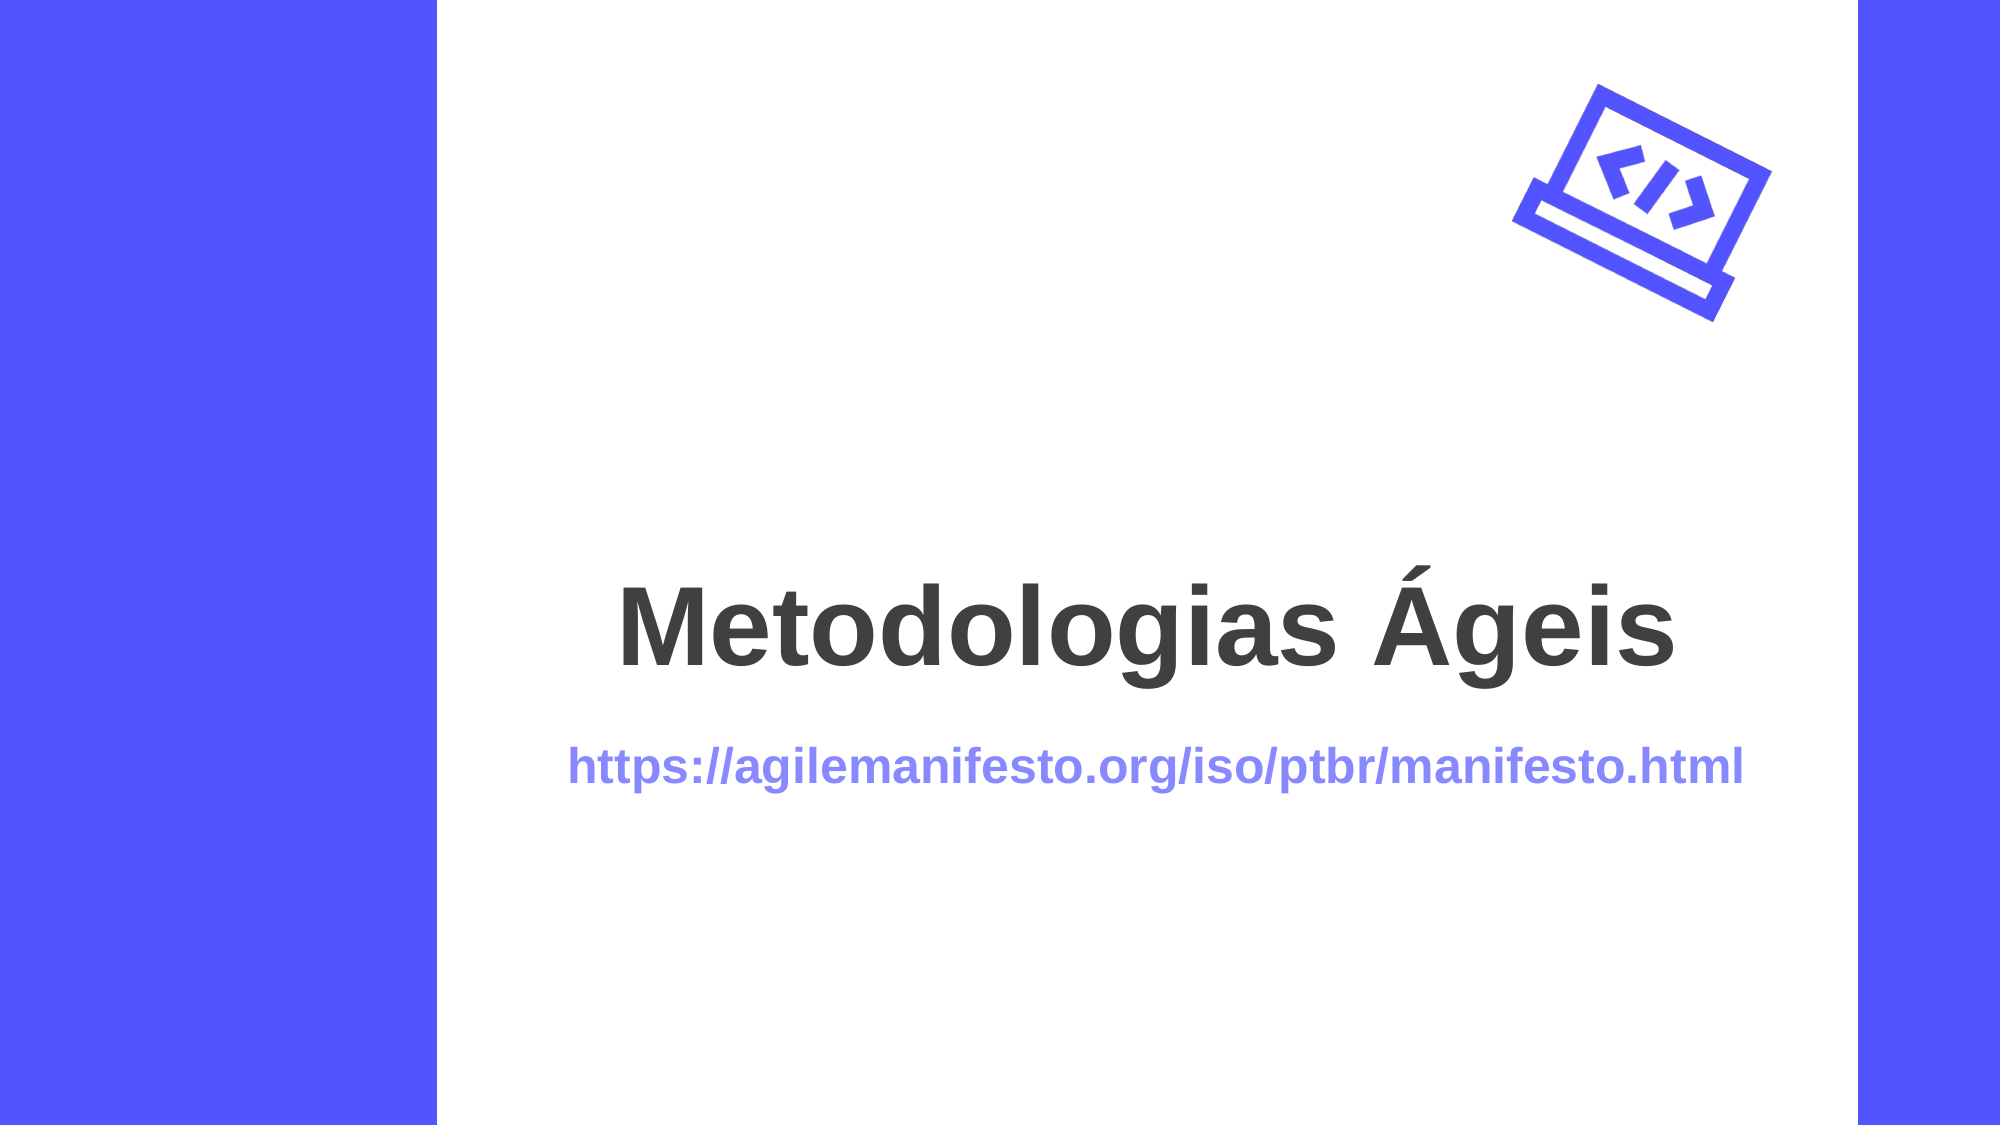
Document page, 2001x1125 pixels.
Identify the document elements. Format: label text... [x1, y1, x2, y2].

picture [1511, 76, 1785, 322]
text_box Metodologias Ágeis [537, 546, 1758, 696]
text_box [1858, 0, 2000, 1125]
text_box [0, 0, 437, 1125]
text_box https://agilemanifesto.org/iso/ptbr/manifesto.html [528, 726, 1786, 802]
